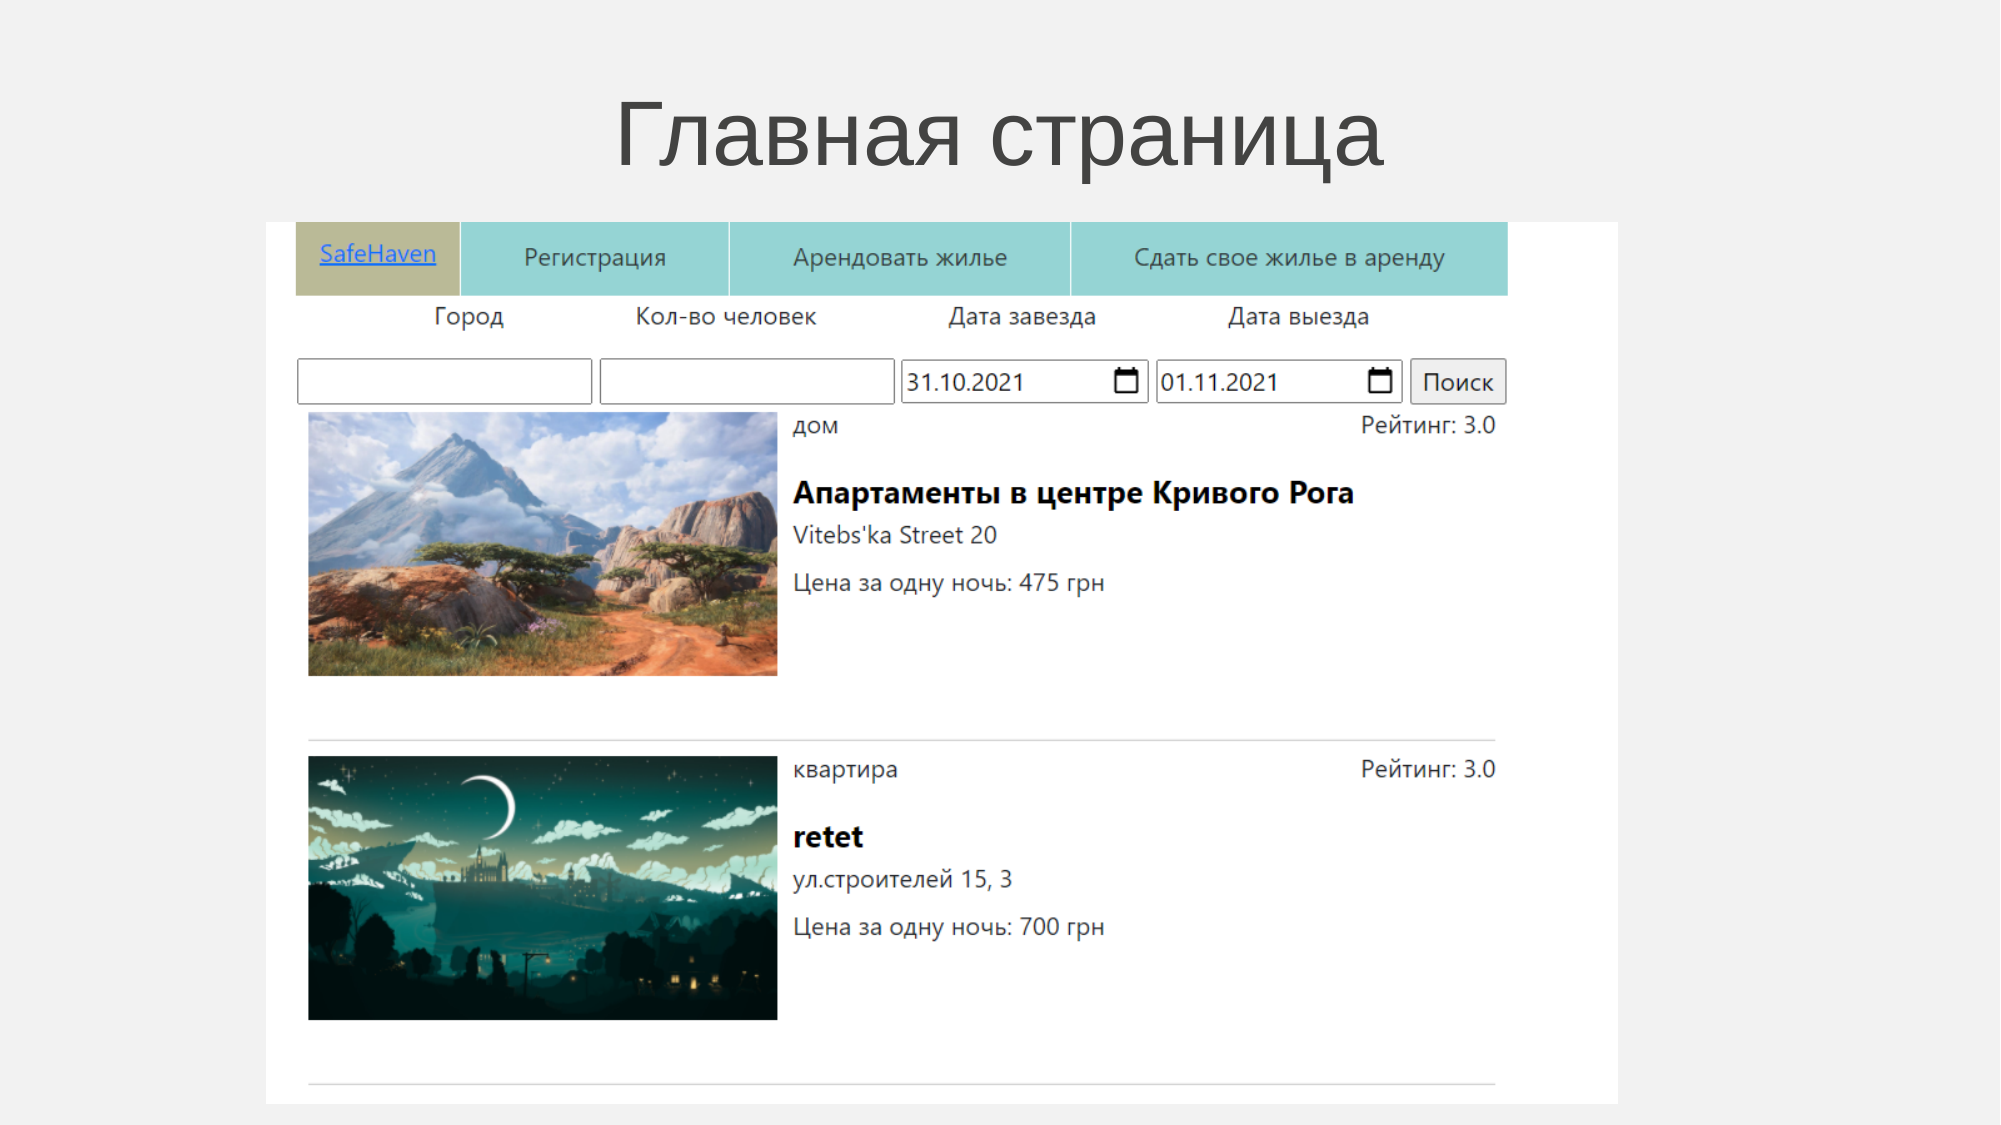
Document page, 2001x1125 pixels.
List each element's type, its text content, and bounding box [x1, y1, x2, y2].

title Главная страница [137, 19, 1863, 238]
picture [266, 222, 1618, 1104]
